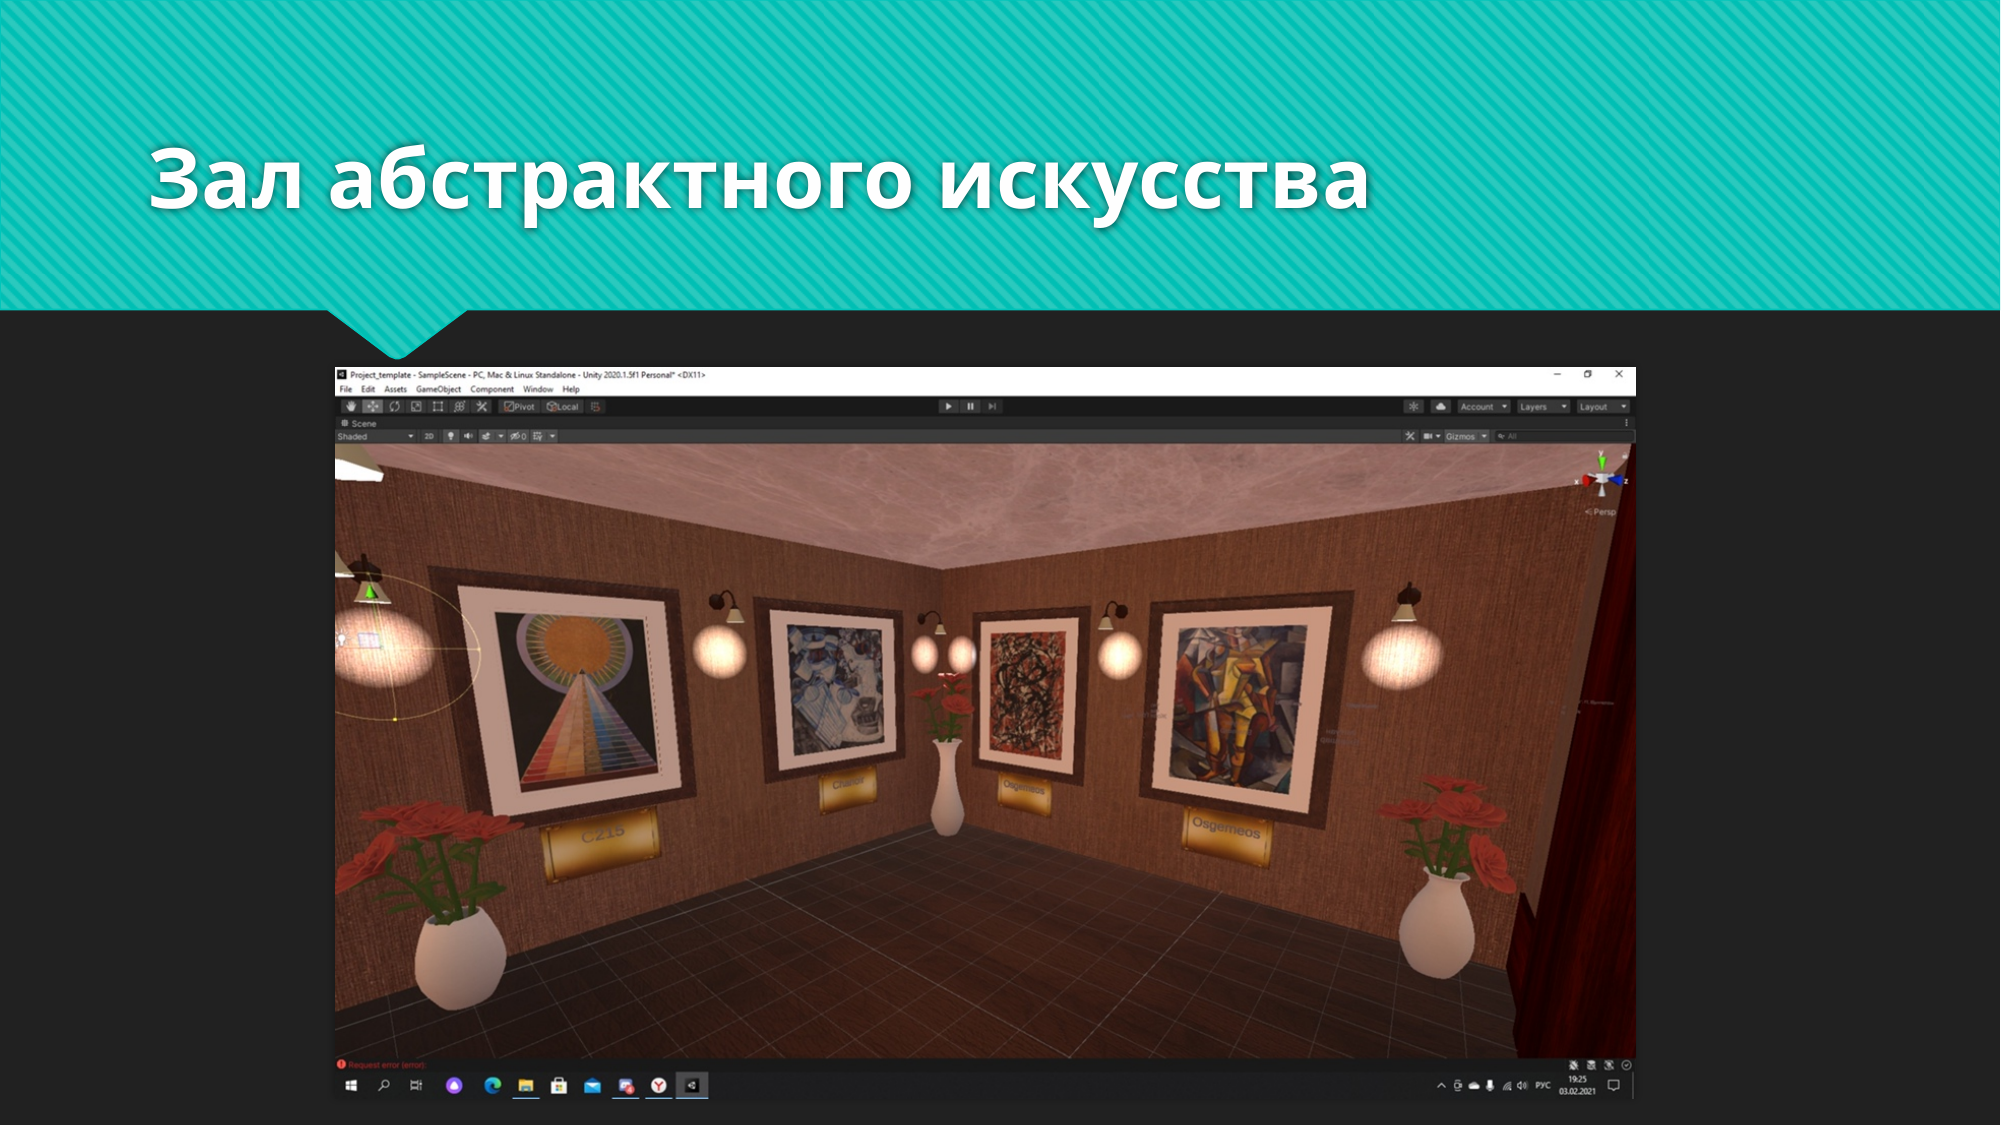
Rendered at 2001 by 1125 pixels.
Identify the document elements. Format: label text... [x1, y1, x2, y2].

title Зал абстрактного искусства [132, 73, 1868, 233]
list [335, 367, 1636, 1100]
